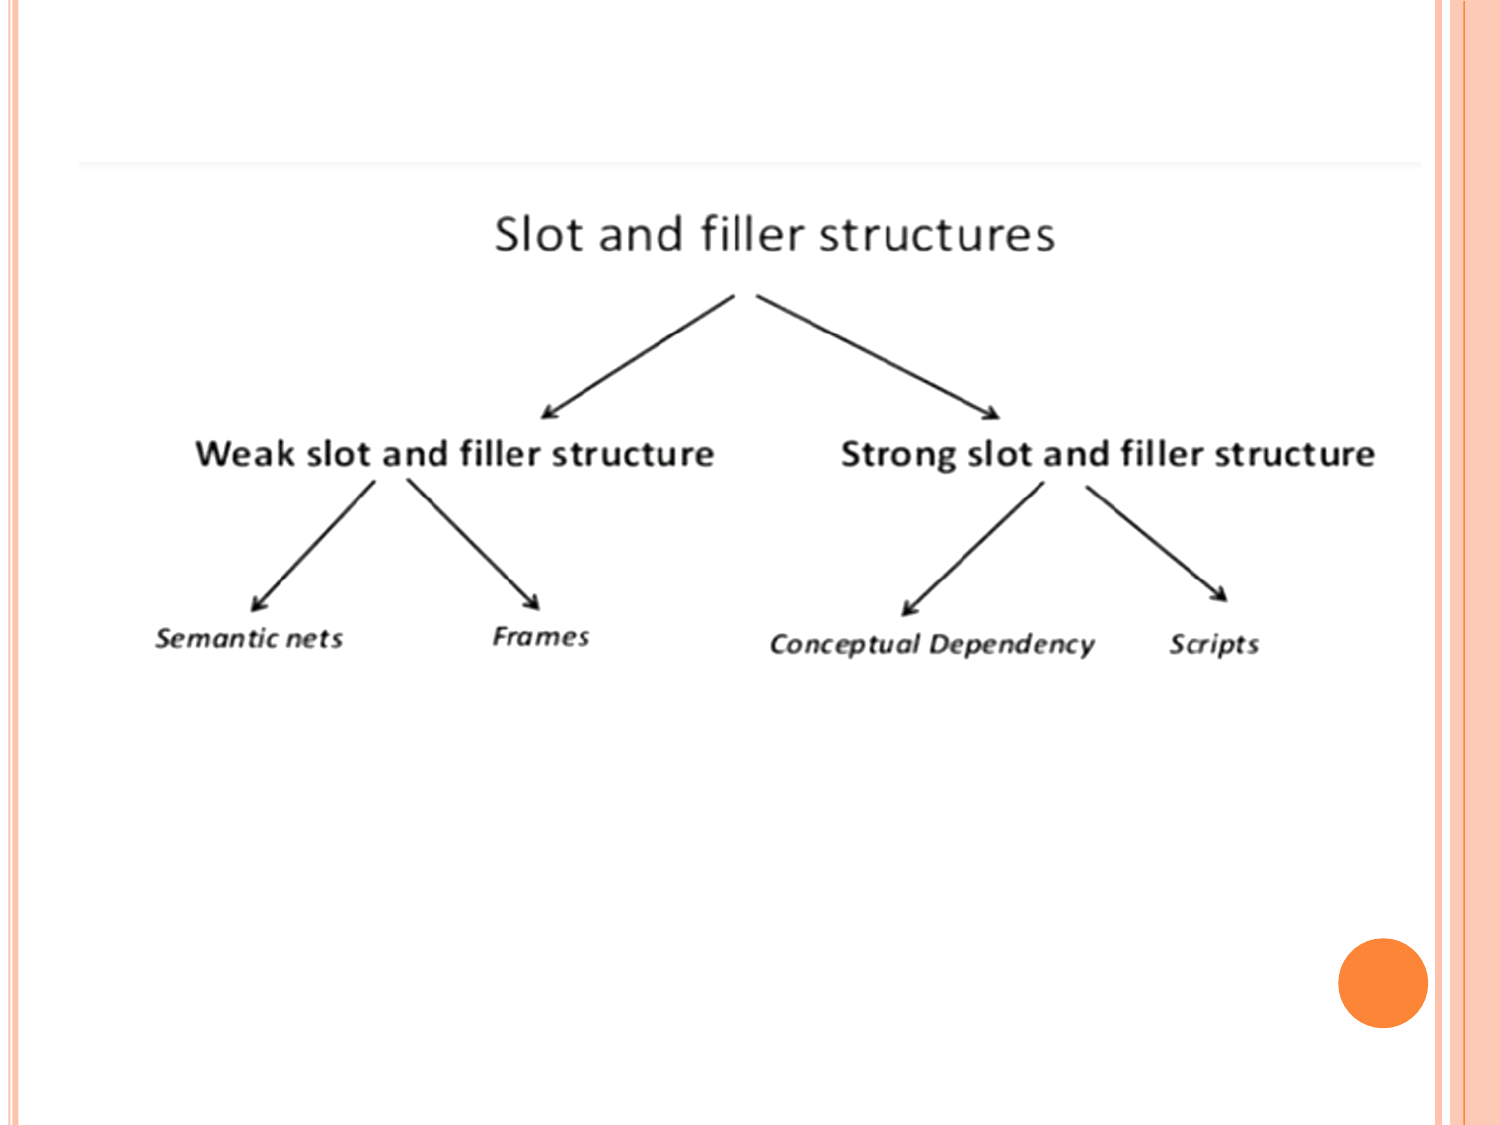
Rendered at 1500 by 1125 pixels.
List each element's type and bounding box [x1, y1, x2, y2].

picture [78, 162, 1422, 763]
